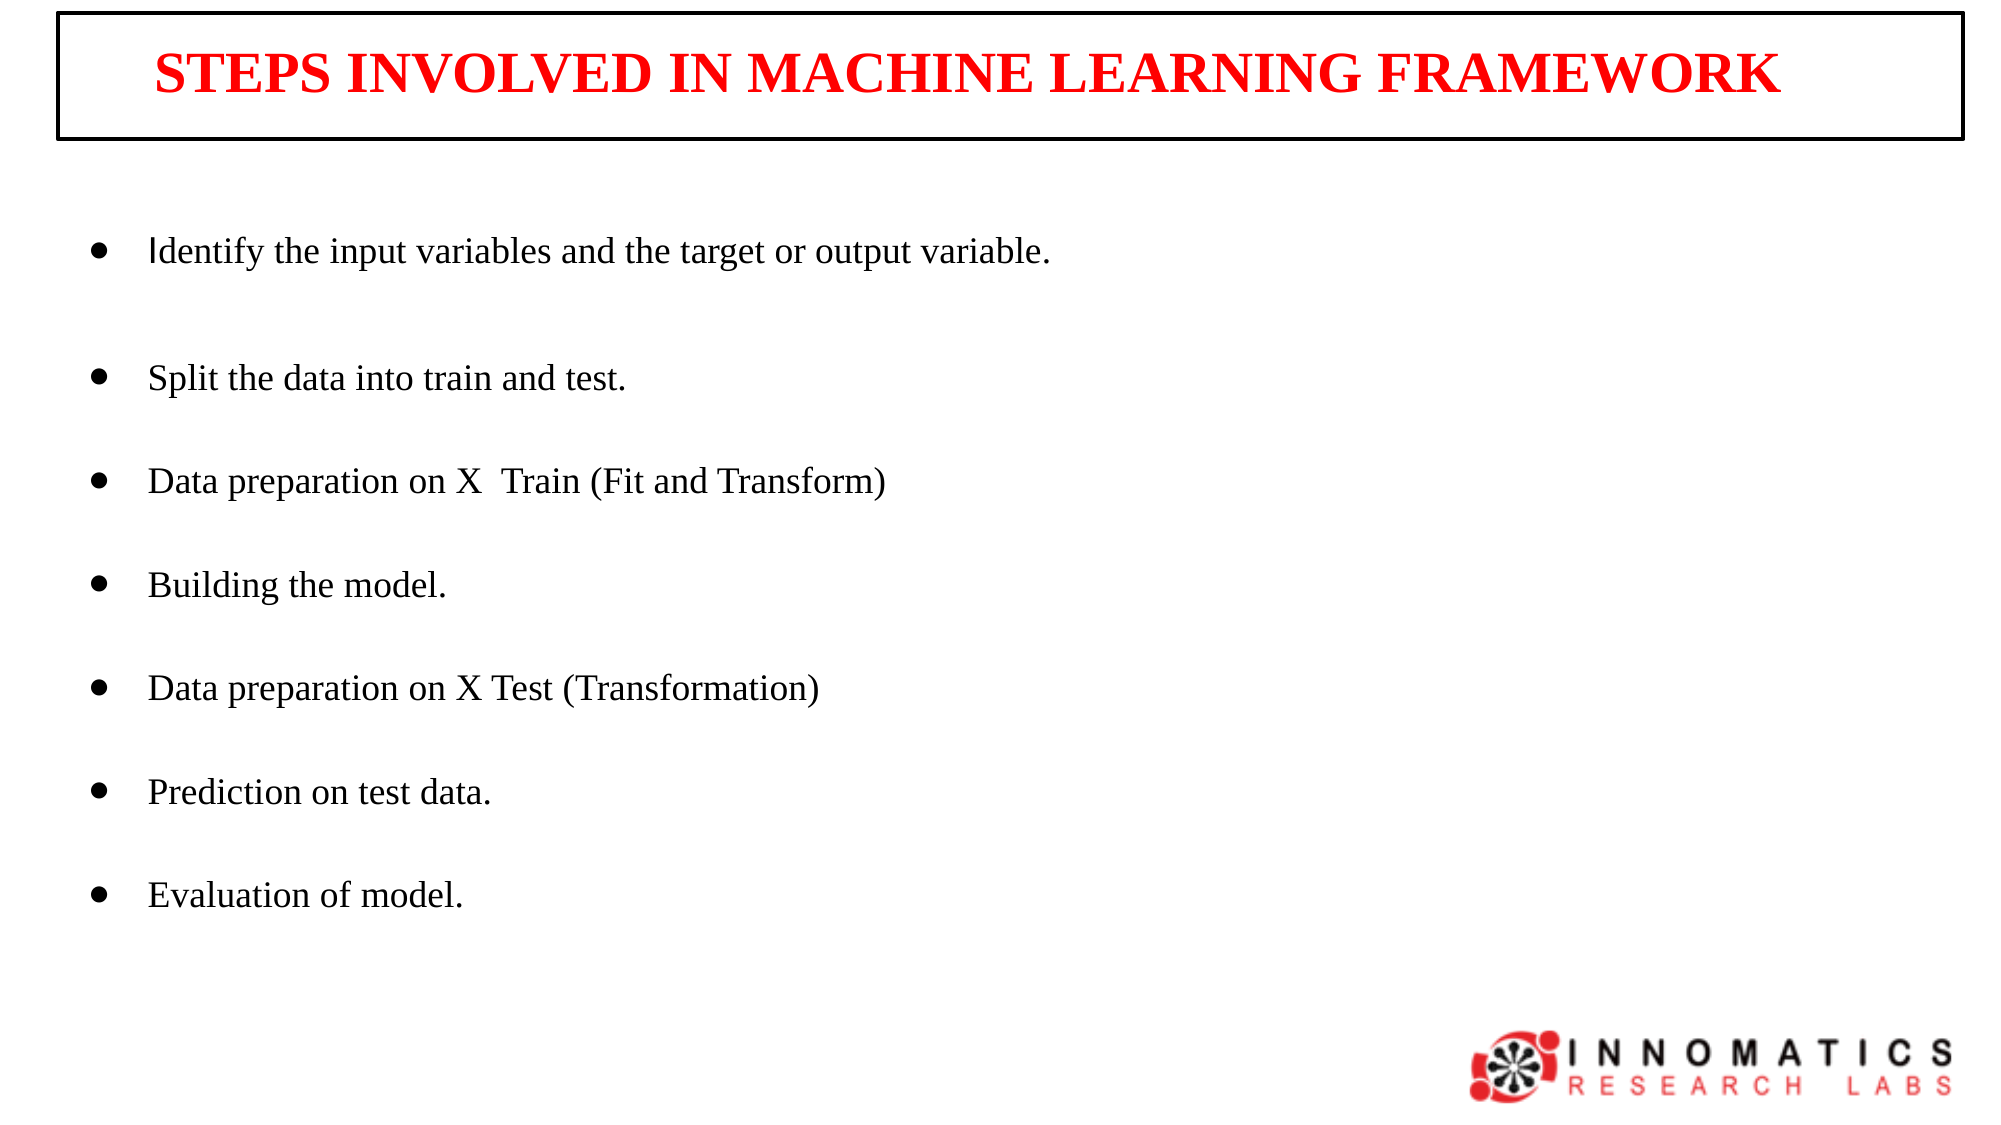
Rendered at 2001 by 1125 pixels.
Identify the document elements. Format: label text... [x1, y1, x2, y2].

list Identify the input variables and the target or output variable. Split the data into train and test. Data preparation on X Train (Fit and Transform) Building the model. Data preparation on X Test (Transformation) Prediction on test data. Evaluation of model. [57, 212, 1841, 1055]
text_box STEPS INVOLVED IN MACHINE LEARNING FRAMEWORK [0, 0, 1940, 192]
picture [1445, 1014, 1975, 1125]
text_box [1940, 11, 1965, 141]
